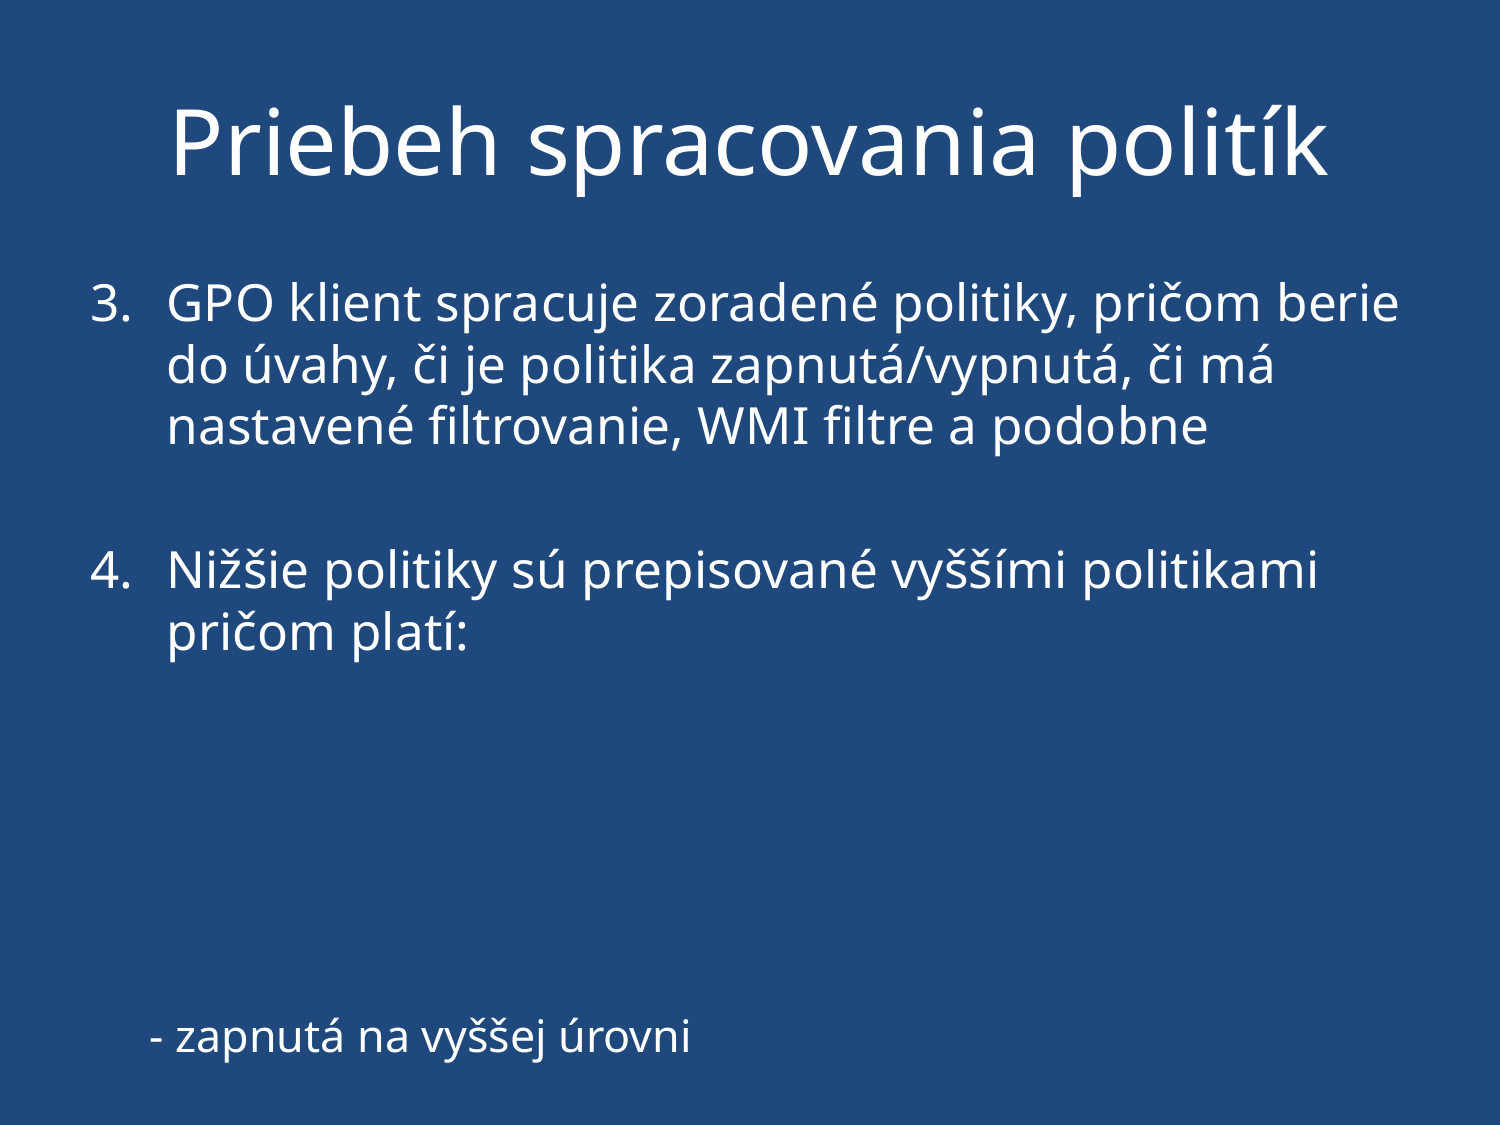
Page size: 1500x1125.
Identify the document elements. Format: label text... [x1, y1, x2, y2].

title Priebeh spracovania politík [75, 45, 1425, 233]
